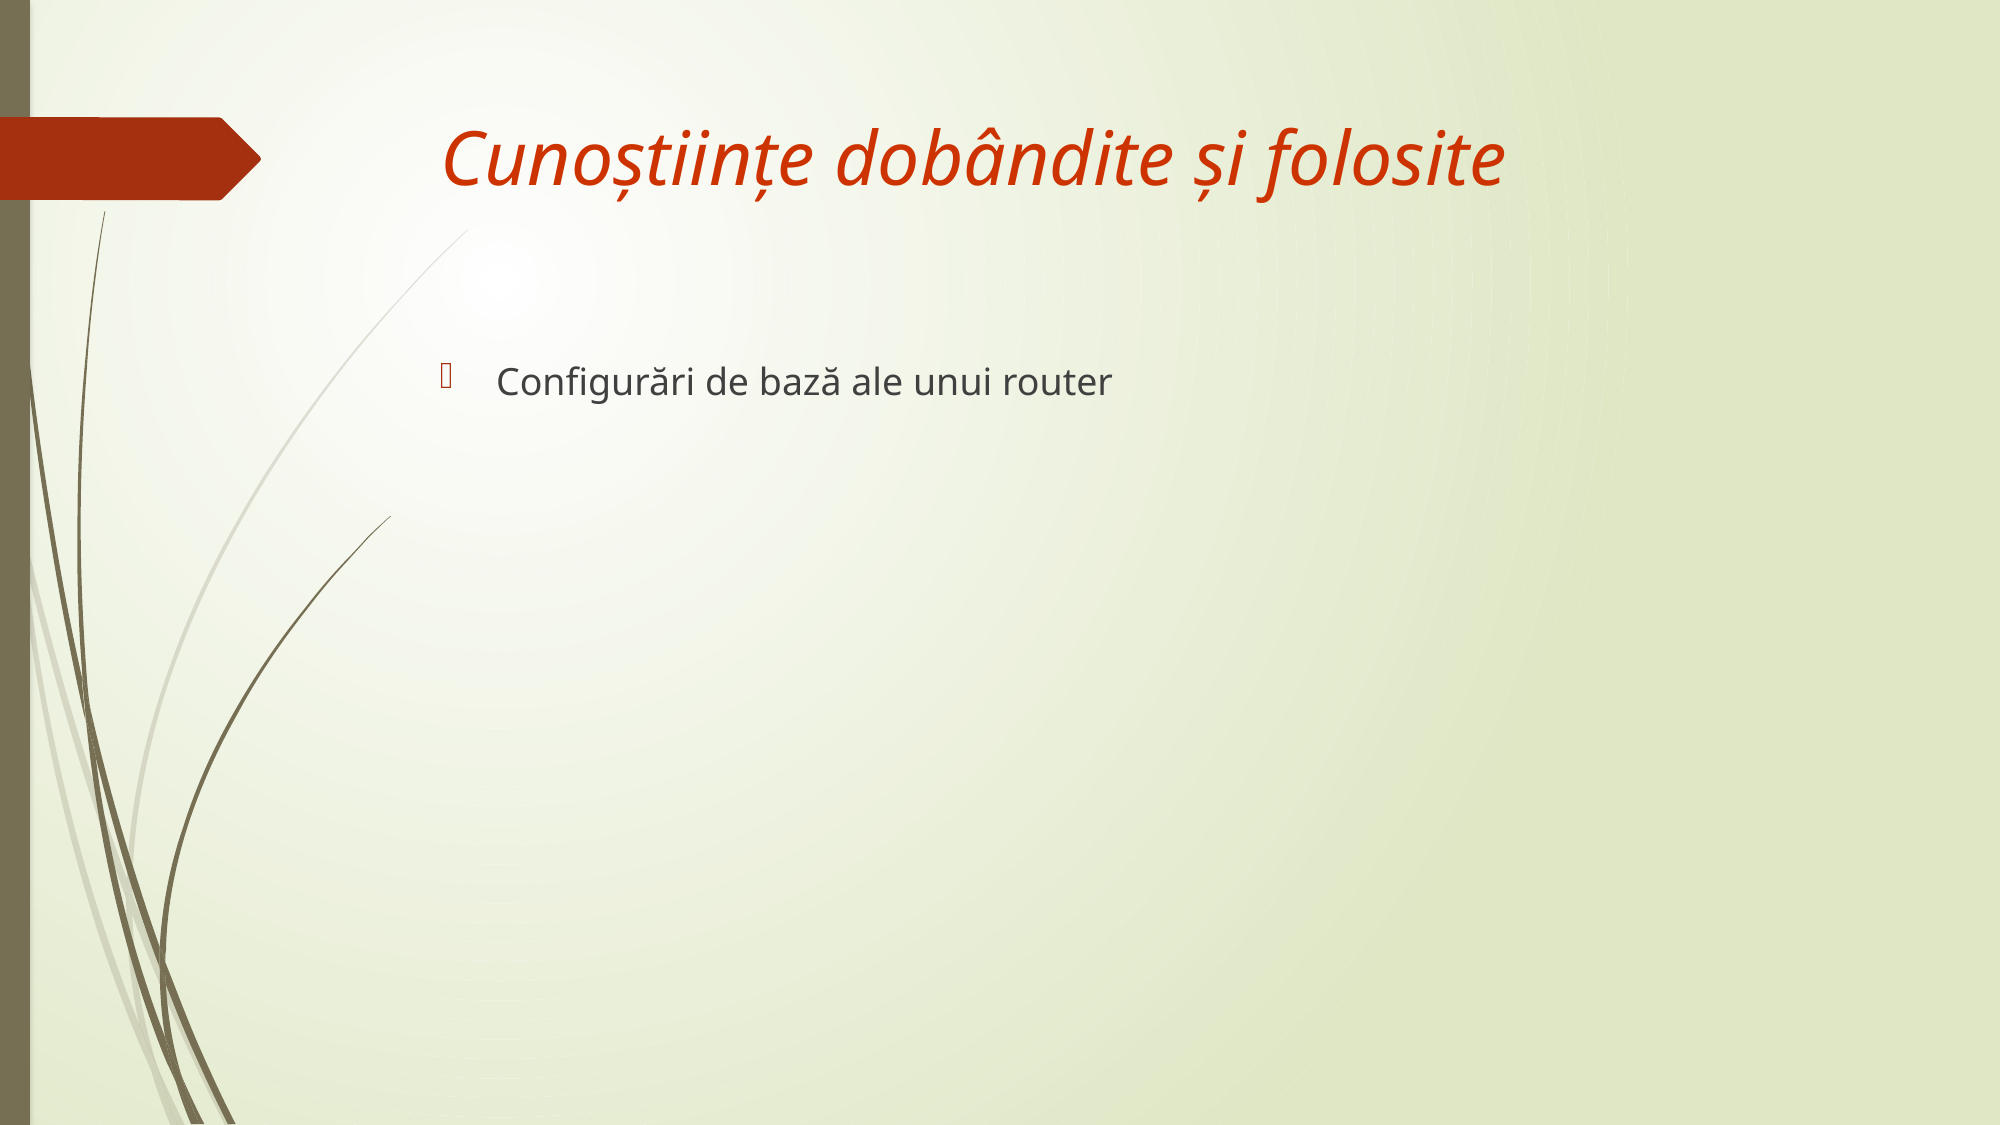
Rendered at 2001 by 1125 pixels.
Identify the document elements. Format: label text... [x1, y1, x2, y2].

list Configurări de bază ale unui router [424, 350, 1888, 970]
title Cunoștiințe dobândite și folosite [425, 102, 1888, 313]
